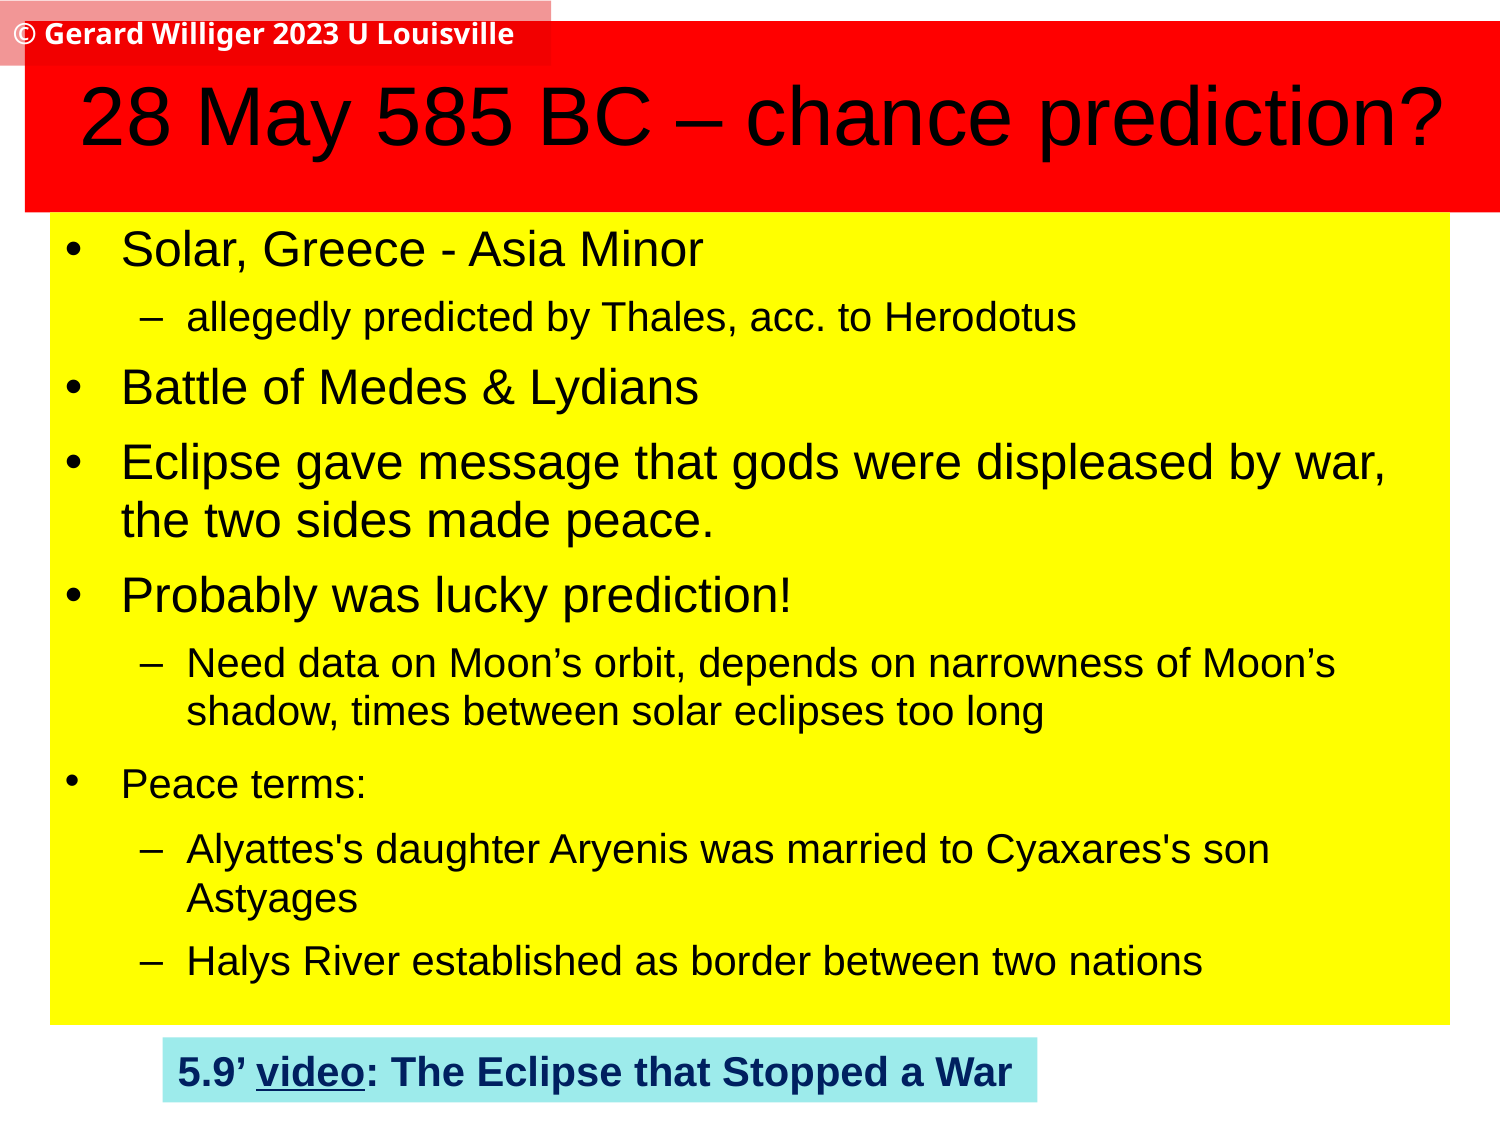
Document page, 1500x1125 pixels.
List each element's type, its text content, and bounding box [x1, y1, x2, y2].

text_box 5.9’ video: The Eclipse that Stopped a War [162, 1037, 1038, 1103]
text_box © Gerard Williger 2023 U Louisville [0, 0, 552, 66]
title 28 May 585 BC – chance prediction? [24, 21, 1500, 213]
list Solar, Greece - Asia Minor allegedly predicted by Thales, acc. to Herodotus Battle of Medes & Lydians Eclipse gave message that gods were displeased by war, the two sides made peace. Probably was lucky prediction! Need data on Moon’s orbit, depends on narrowness of Moon’s shadow, times between solar eclipses too long Peace terms: Alyattes's daughter Aryenis was married to Cyaxares's son Astyages Halys River established as border between two nations [50, 212, 1450, 1025]
